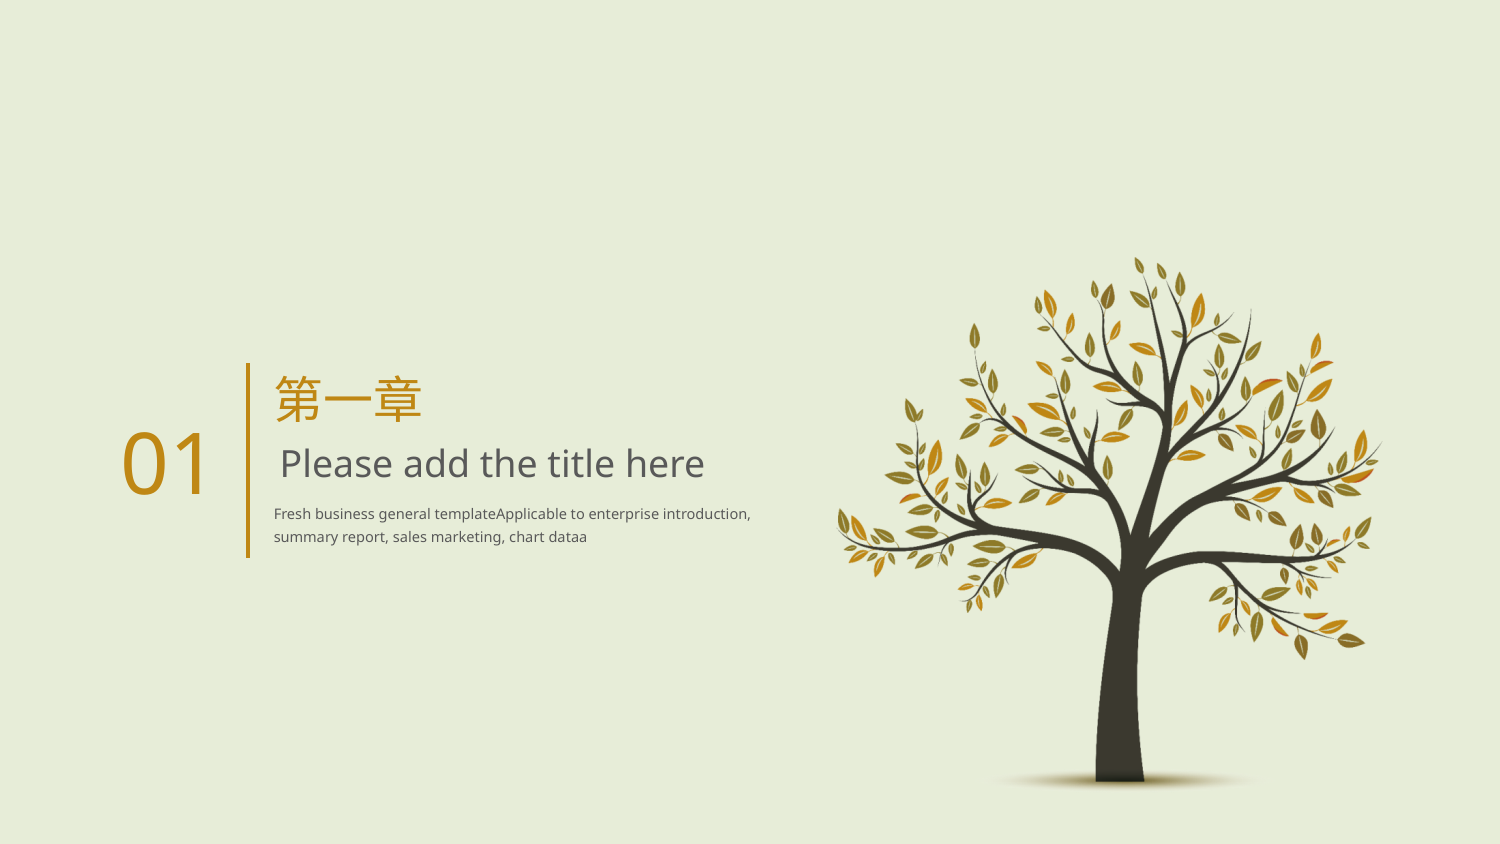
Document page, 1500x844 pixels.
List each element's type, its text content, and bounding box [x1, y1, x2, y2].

text_box 第一章 [262, 363, 699, 435]
text_box 01 [109, 403, 230, 518]
text_box Fresh business general templateApplicable to enterprise introduction, summary report, sales marketing, chart dataa [262, 494, 783, 552]
text_box Please add the title here [268, 434, 718, 491]
picture [836, 257, 1383, 795]
